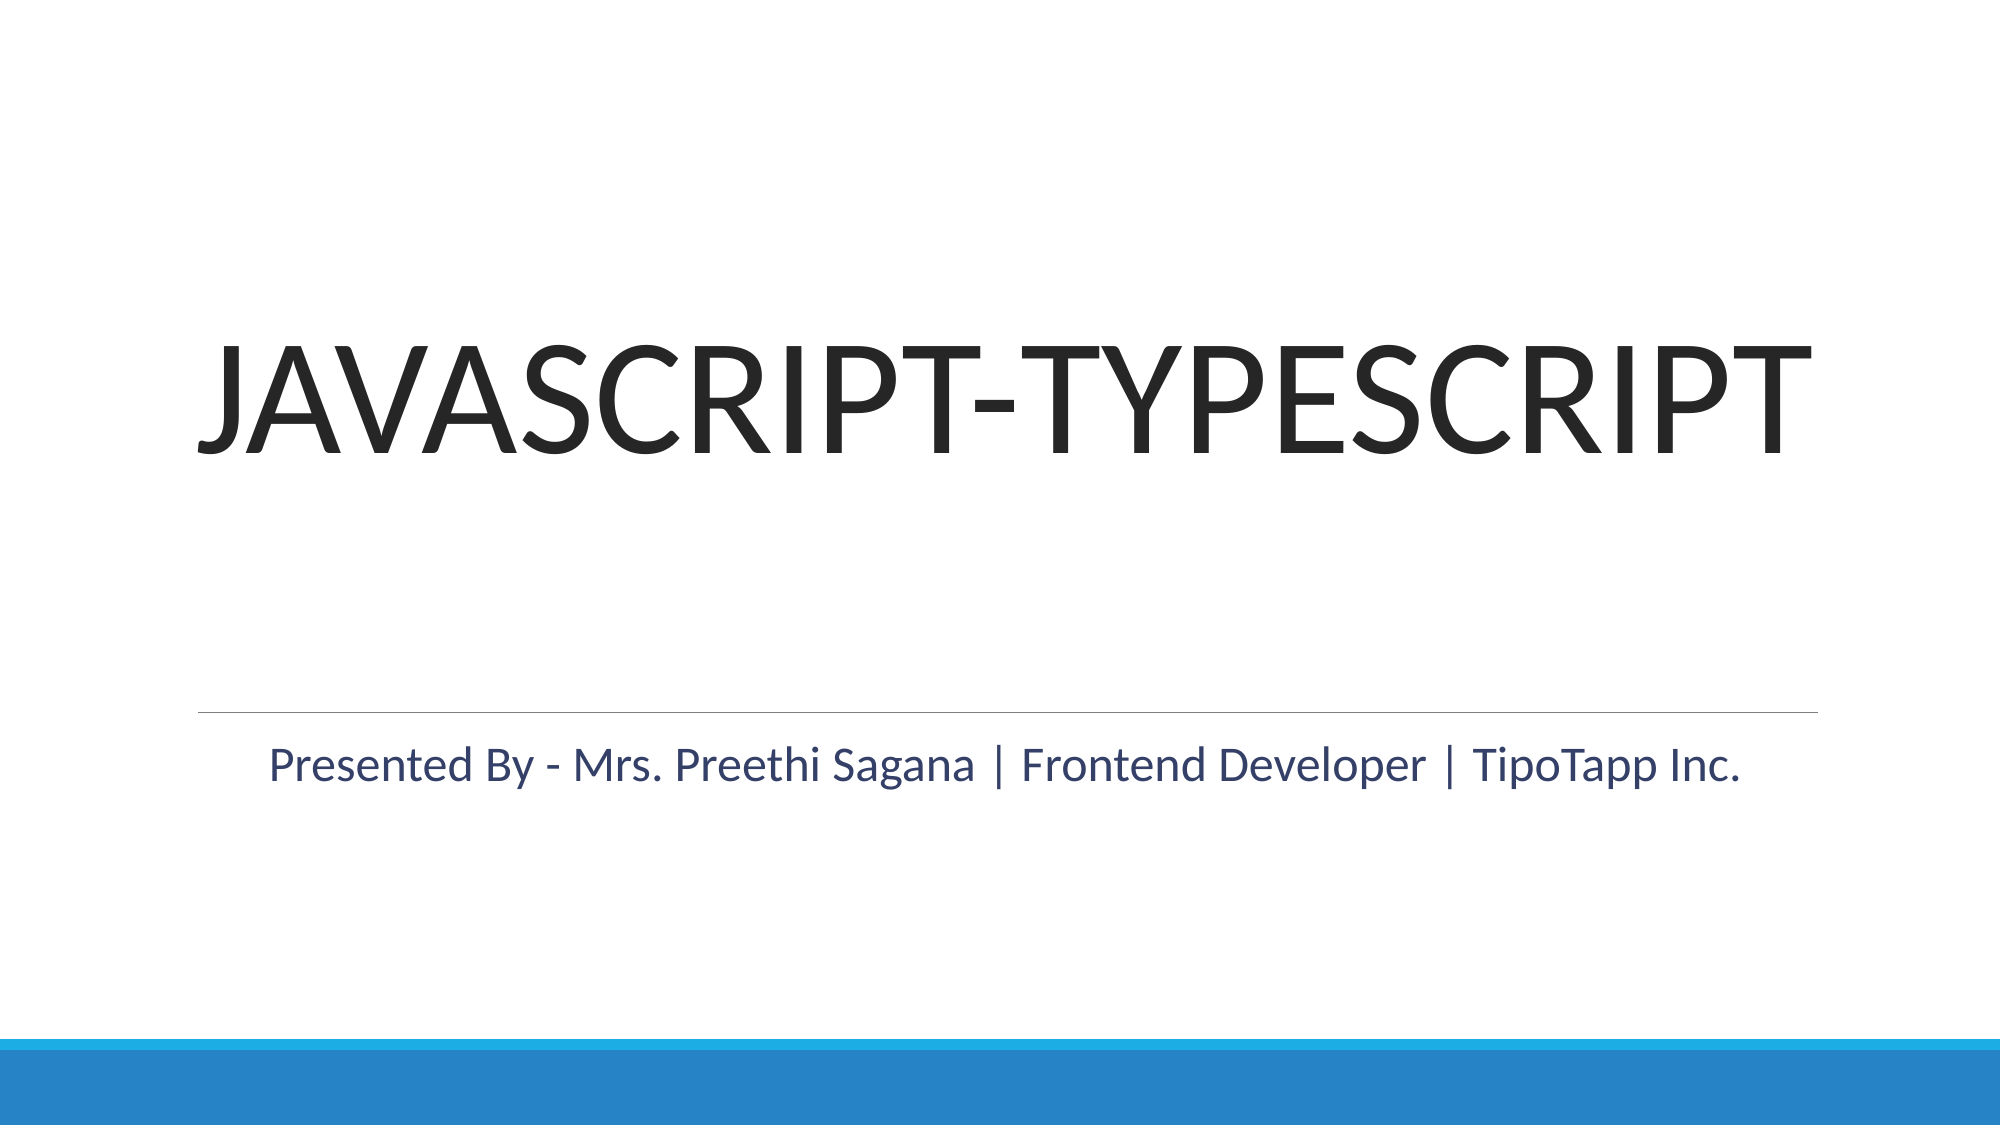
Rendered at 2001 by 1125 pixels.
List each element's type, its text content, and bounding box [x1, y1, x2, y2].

subtitle Presented By - Mrs. Preethi Sagana | Frontend Developer | TipoTapp Inc. [180, 730, 1831, 919]
title JAVASCRIPT-TYPESCRIPT [180, 124, 1830, 495]
